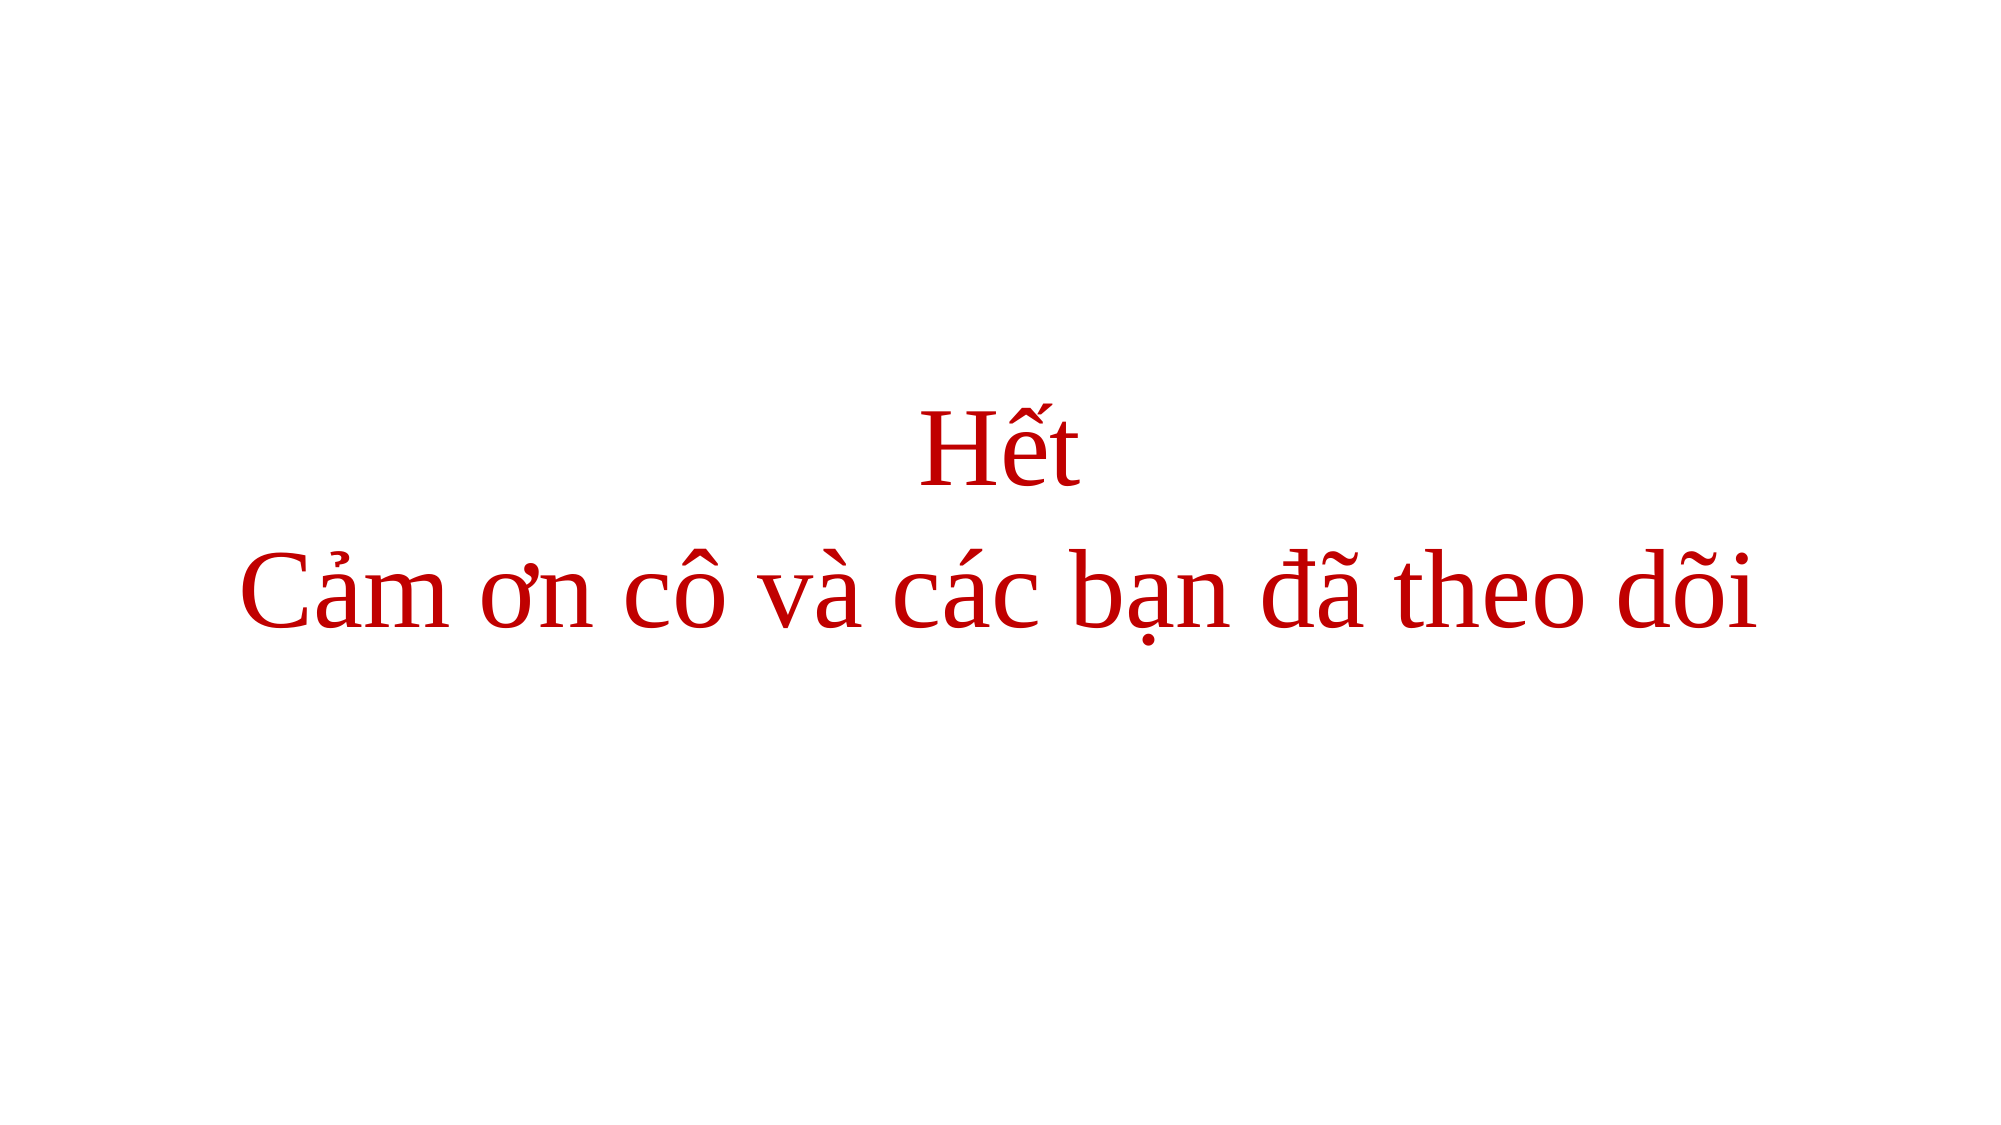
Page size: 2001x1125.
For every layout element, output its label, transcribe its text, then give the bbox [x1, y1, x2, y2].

list Hết Cảm ơn cô và các bạn đã theo dõi [137, 380, 1863, 745]
